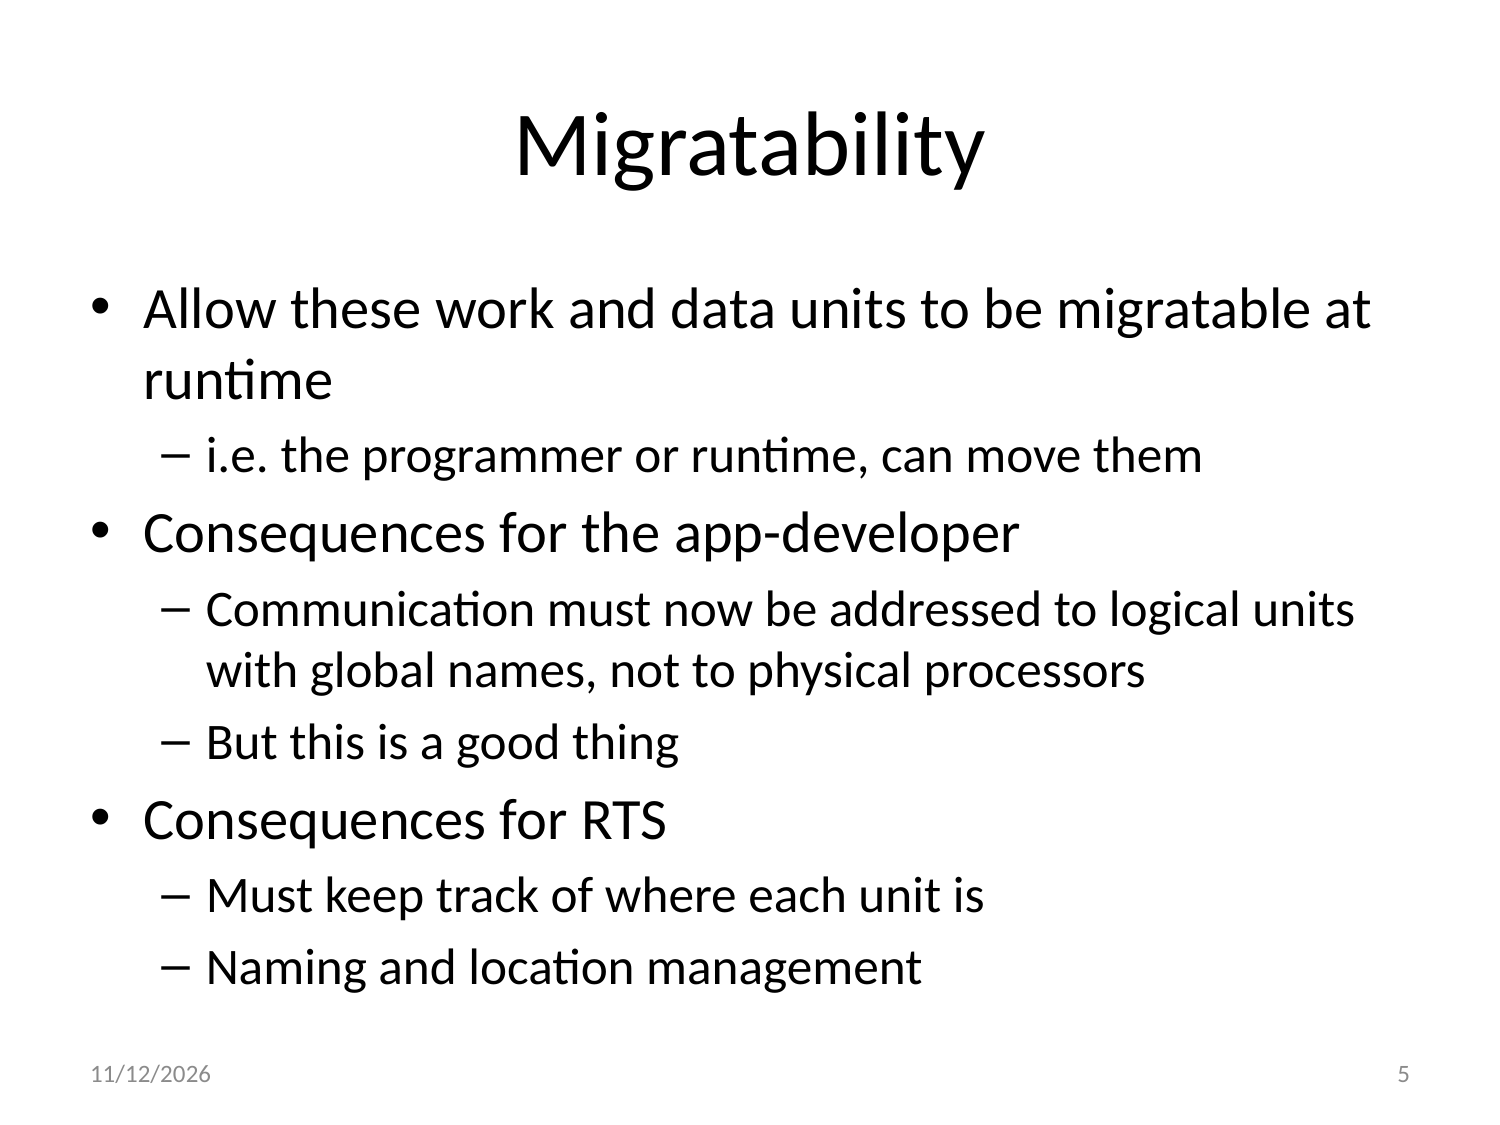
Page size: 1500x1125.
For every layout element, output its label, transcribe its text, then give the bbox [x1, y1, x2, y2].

list Allow these work and data units to be migratable at runtime i.e. the programmer or runtime, can move them Consequences for the app-developer Communication must now be addressed to logical units with global names, not to physical processors But this is a good thing Consequences for RTS Must keep track of where each unit is Naming and location management [75, 262, 1425, 1005]
title Migratability [75, 45, 1425, 233]
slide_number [75, 1042, 425, 1103]
slide_number 5 [1074, 1042, 1425, 1103]
